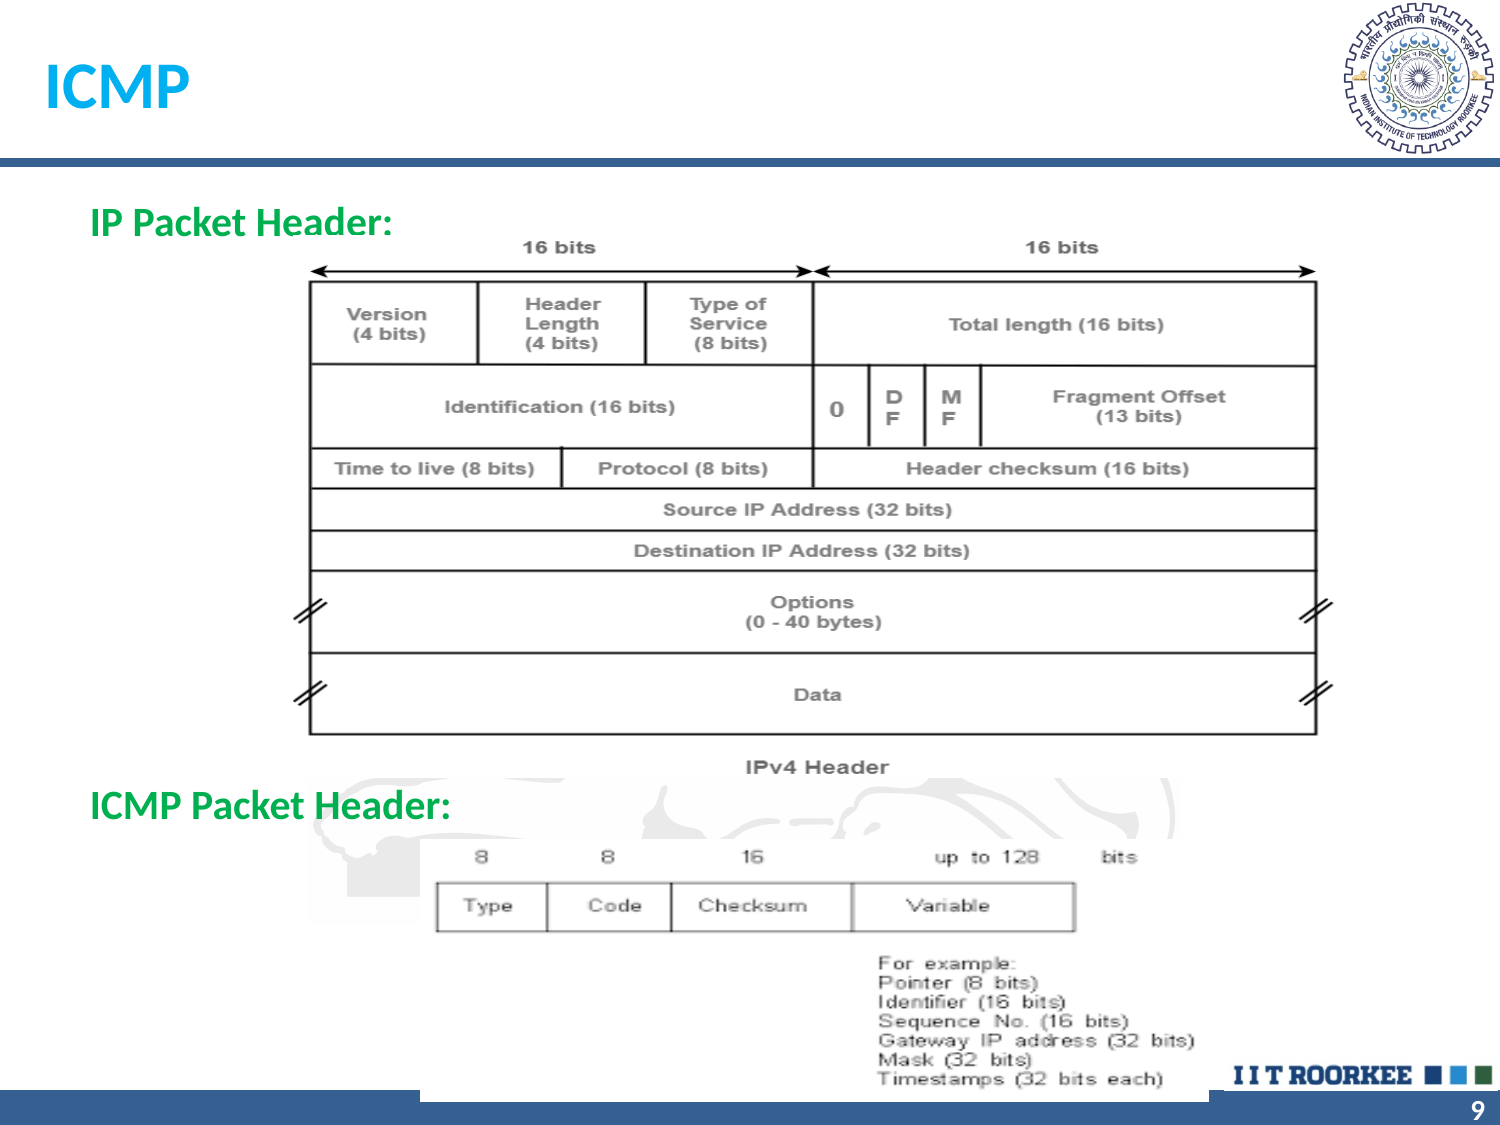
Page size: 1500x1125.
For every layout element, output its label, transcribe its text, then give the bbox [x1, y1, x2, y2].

text_box IP Packet Header: ICMP Packet Header: [74, 187, 1425, 1025]
picture [293, 235, 1335, 778]
picture [1224, 1057, 1498, 1091]
picture [420, 839, 1209, 1102]
picture [1339, 0, 1500, 158]
text_box ICMP [29, 34, 1185, 126]
